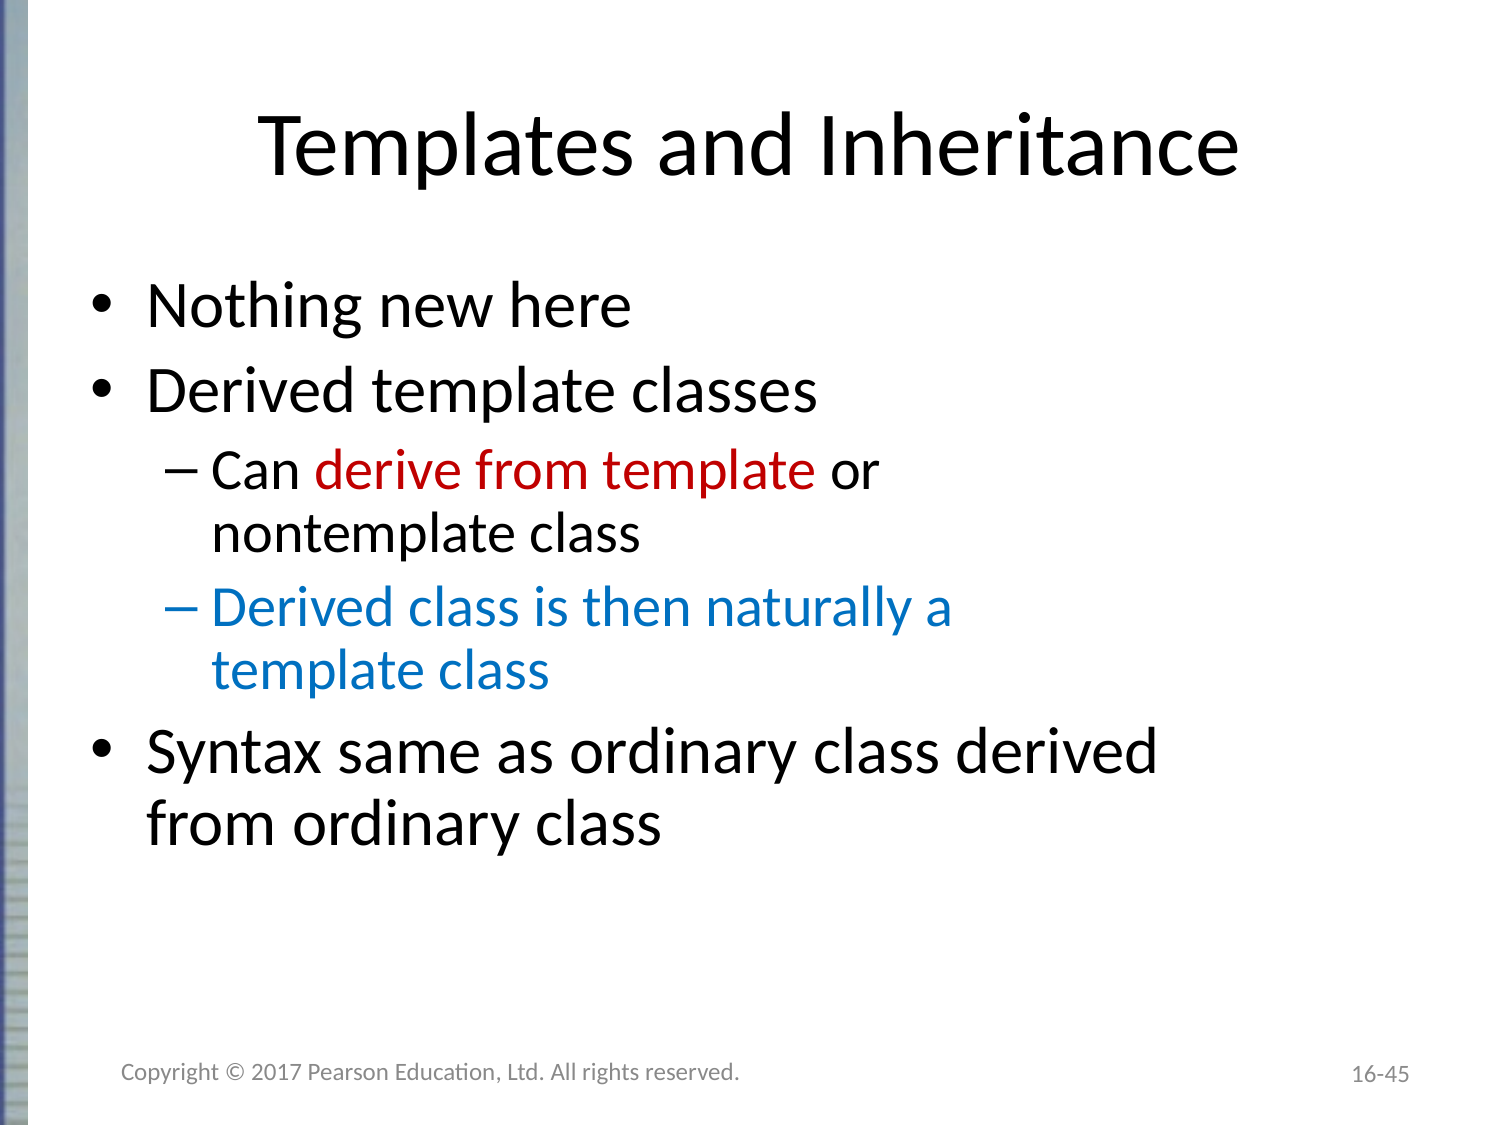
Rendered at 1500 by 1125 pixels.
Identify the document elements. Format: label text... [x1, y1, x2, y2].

list Nothing new here Derived template classes Can derive from template or nontemplate class Derived class is then naturally a template class Syntax same as ordinary class derived from ordinary class [75, 262, 1425, 1005]
title Templates and Inheritance [75, 45, 1425, 233]
slide_number 16-45 [1074, 1042, 1425, 1103]
picture [0, 0, 28, 1125]
footer Copyright © 2017 Pearson Education, Ltd. All rights reserved. [75, 1040, 788, 1100]
